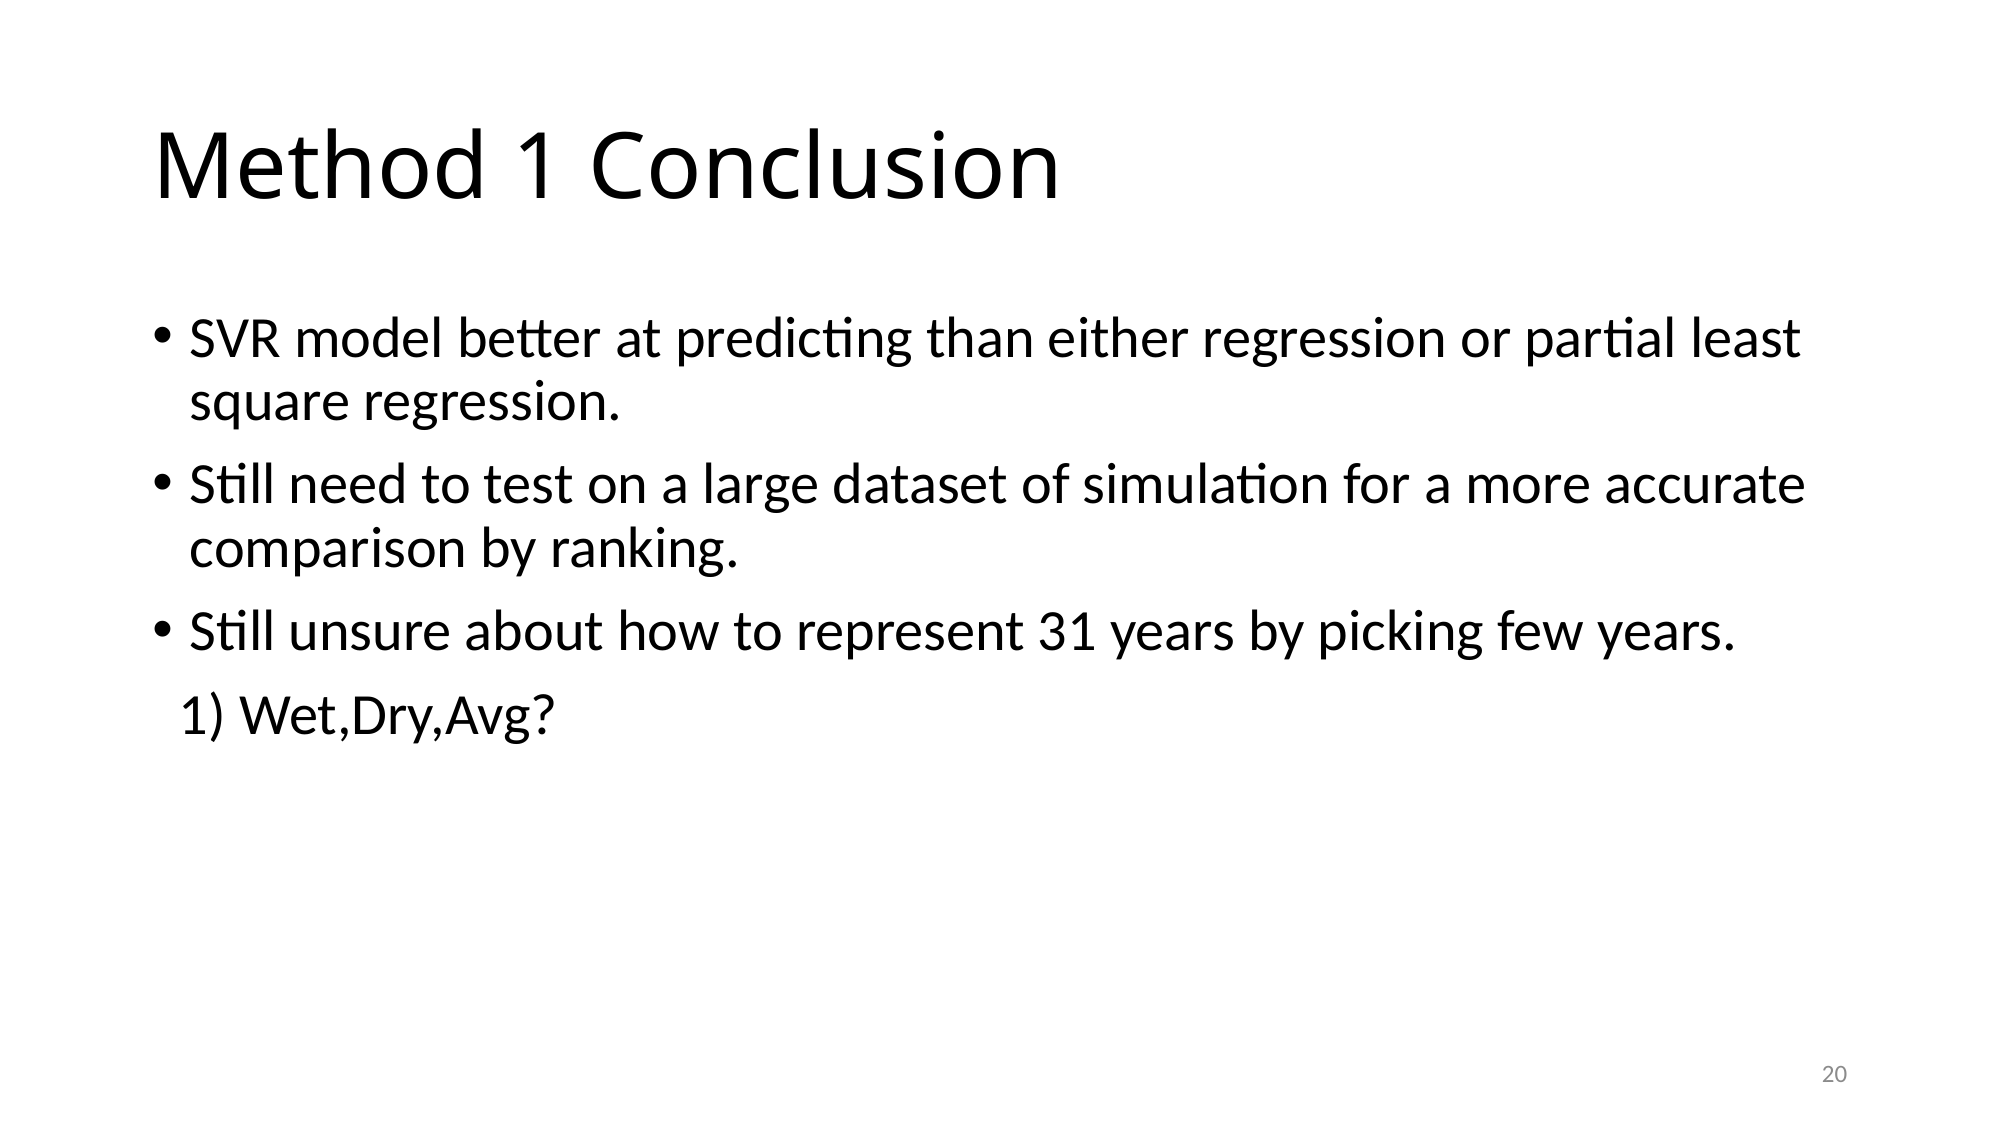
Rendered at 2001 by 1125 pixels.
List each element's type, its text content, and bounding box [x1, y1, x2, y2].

list SVR model better at predicting than either regression or partial least square regression. Still need to test on a large dataset of simulation for a more accurate comparison by ranking. Still unsure about how to represent 31 years by picking few years. 1) Wet,Dry,Avg? [137, 299, 1863, 1014]
slide_number 20 [1412, 1042, 1863, 1103]
title Method 1 Conclusion [137, 59, 1863, 278]
